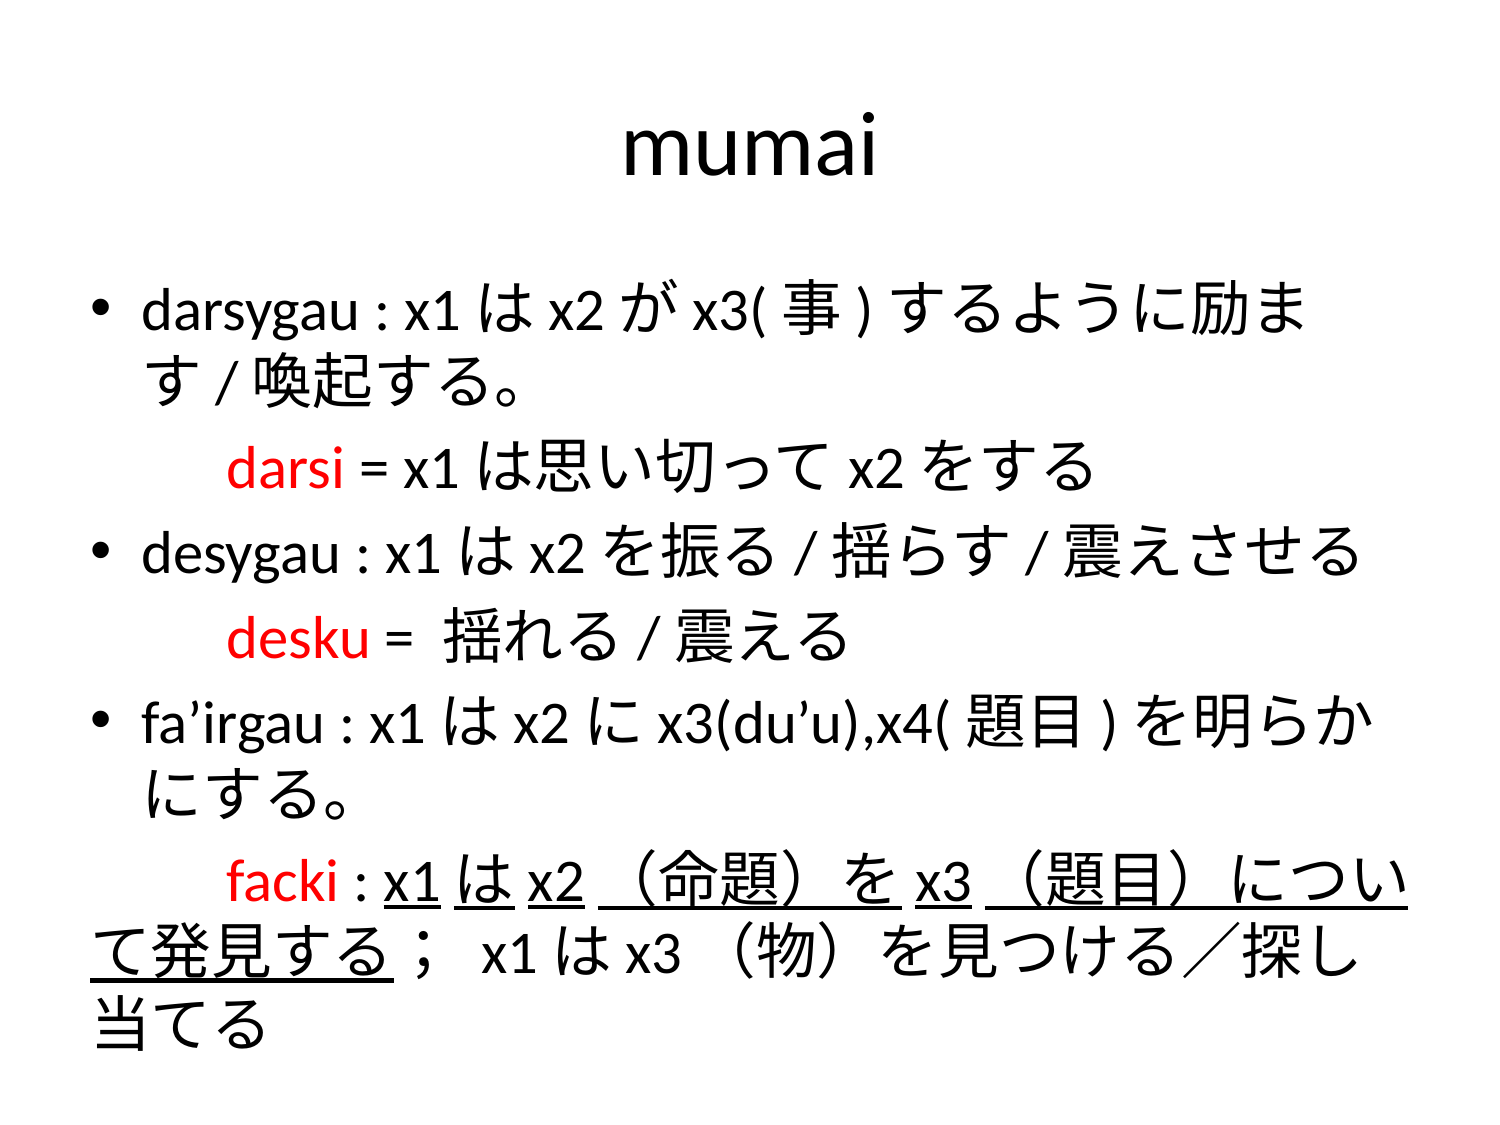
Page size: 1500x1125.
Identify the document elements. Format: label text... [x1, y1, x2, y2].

list darsygau : x1はx2がx3(事)するように励ます/喚起する。 darsi = x1は思い切ってx2をする desygau : x1はx2を振る/揺らす/震えさせる desku = 揺れる/震える fa’irgau : x1はx2にx3(du’u),x4(題目)を明らかにする。 facki : x1はx2（命題）をx3（題目）について発見する； x1はx3（物）を見つける／探し当てる [75, 262, 1425, 1071]
title mumai [75, 45, 1425, 233]
